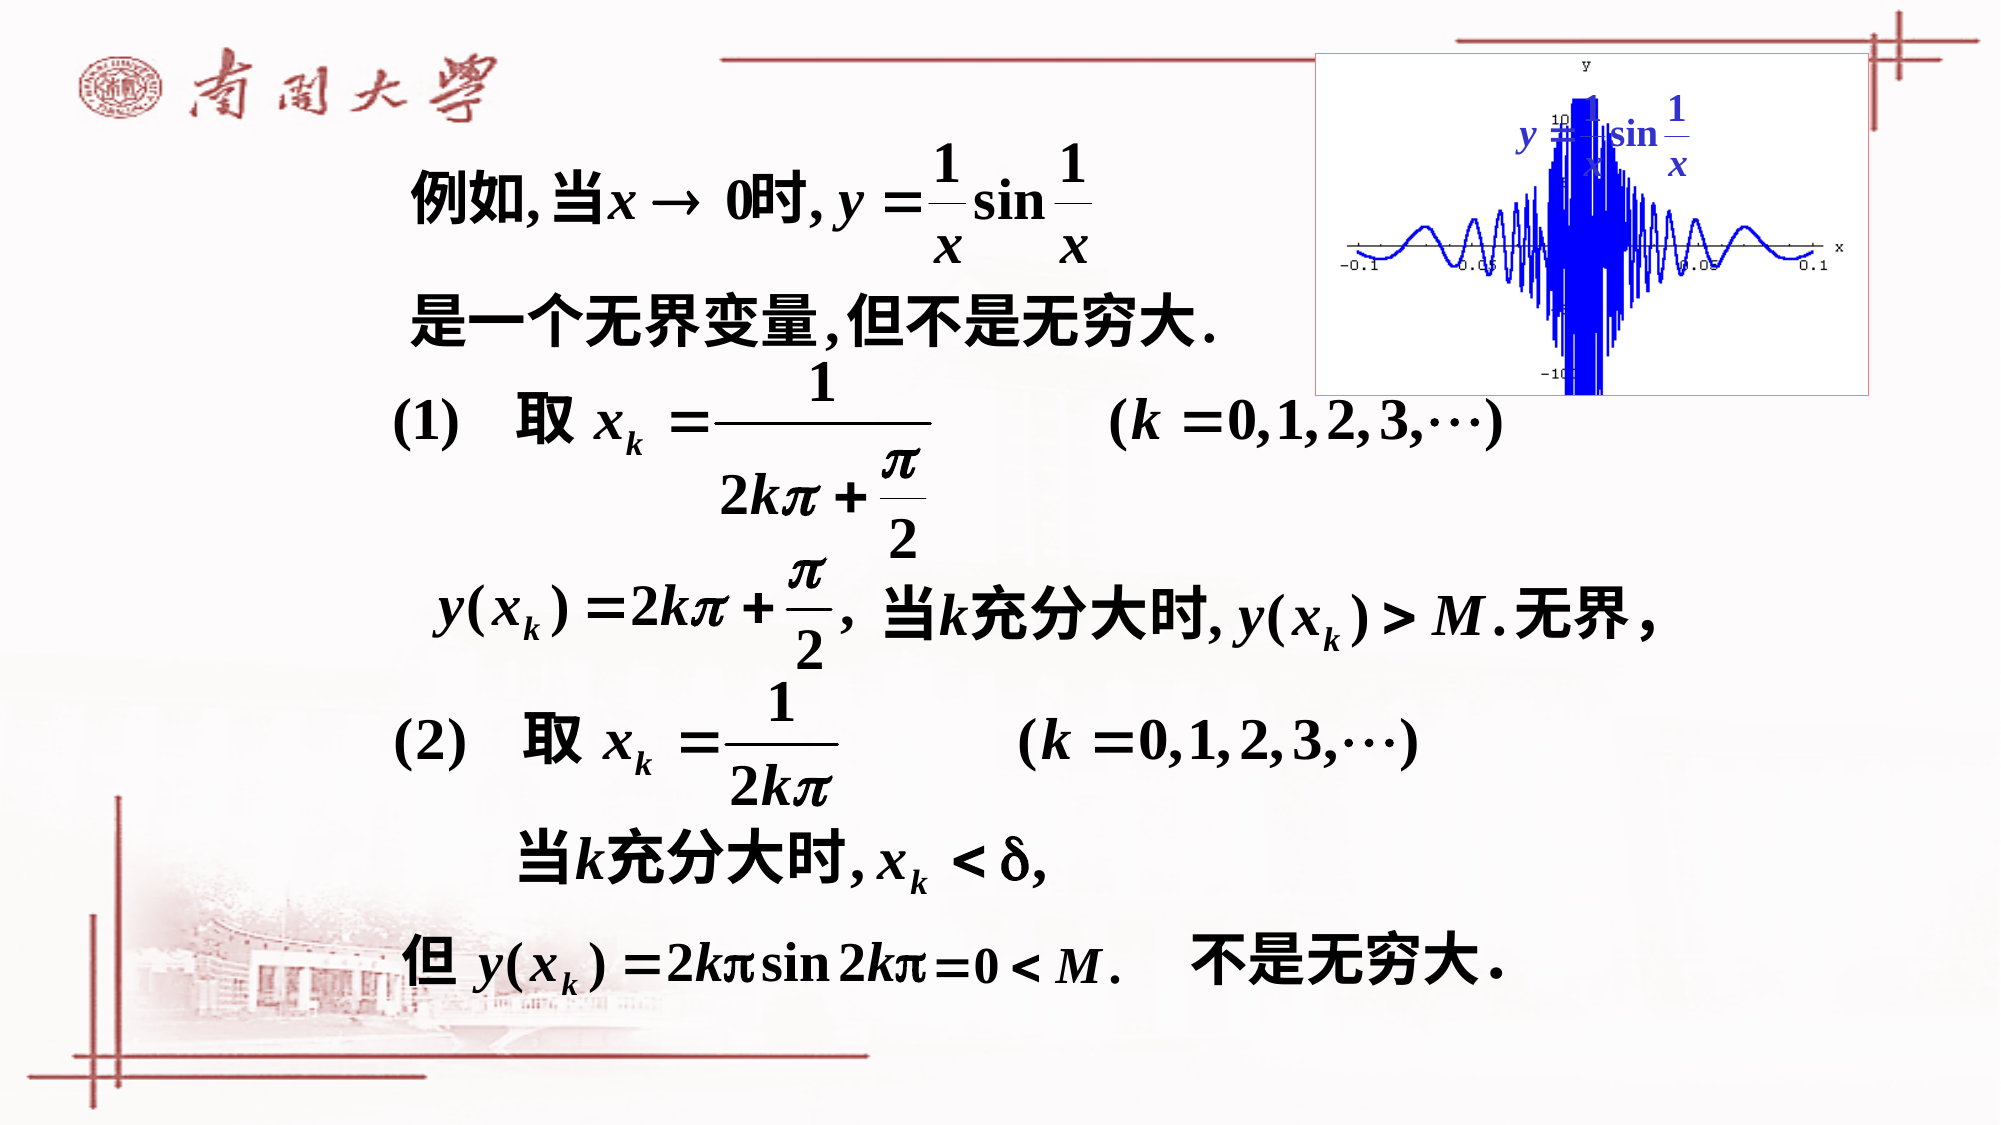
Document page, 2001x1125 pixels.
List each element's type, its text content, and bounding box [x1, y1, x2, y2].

text_box 无界， [1520, 568, 1675, 654]
text_box 不是无穷大． [1174, 914, 1588, 999]
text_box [928, 943, 1124, 990]
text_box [1512, 87, 1693, 181]
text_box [408, 130, 1220, 339]
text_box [385, 340, 1517, 573]
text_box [399, 932, 930, 1001]
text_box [516, 824, 1050, 900]
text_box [385, 661, 1430, 820]
picture [1314, 53, 1869, 396]
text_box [875, 575, 1517, 666]
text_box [422, 526, 864, 659]
